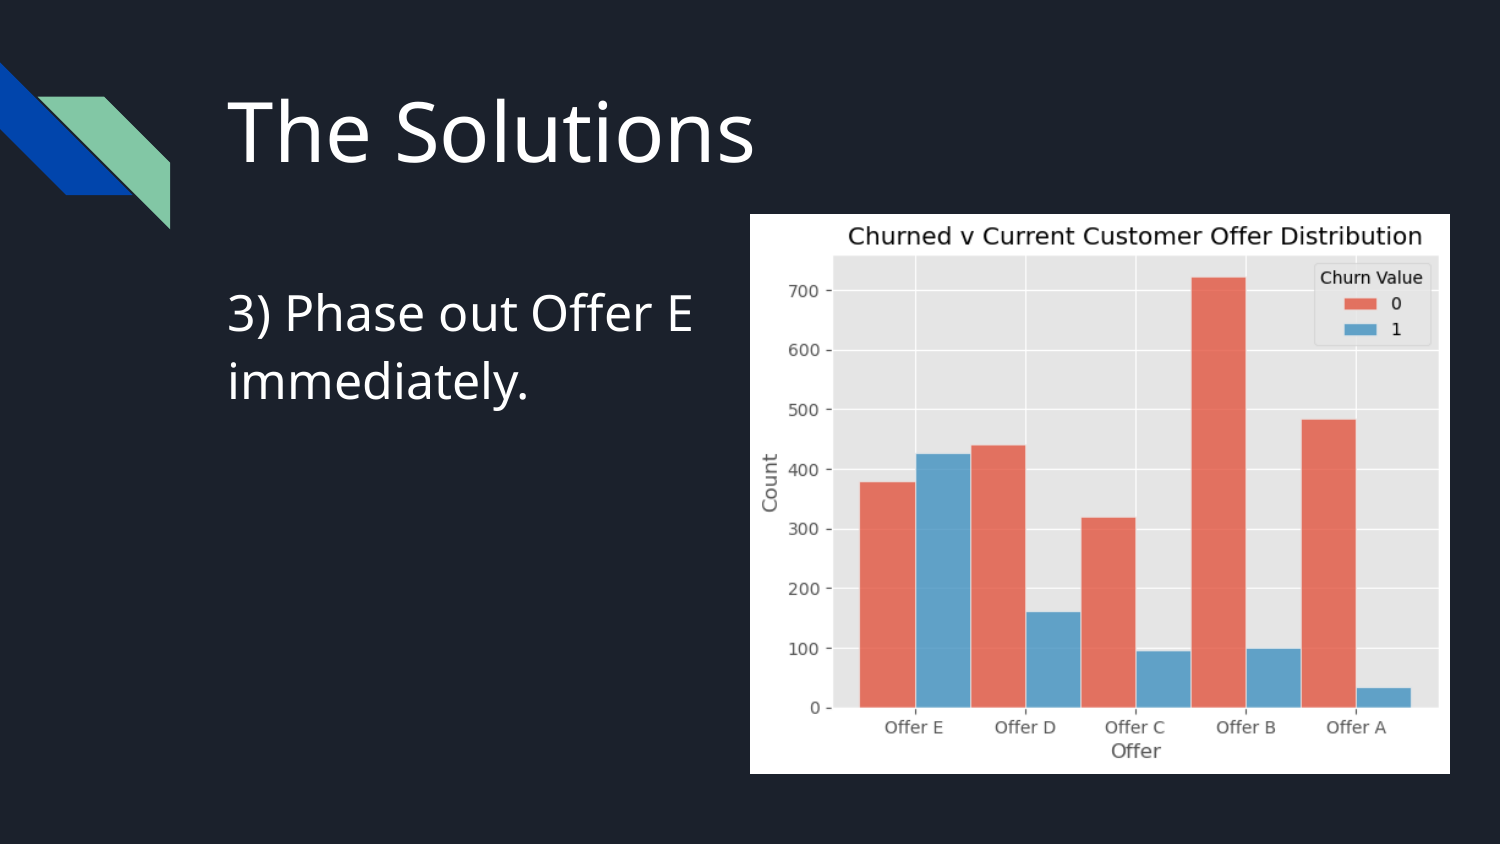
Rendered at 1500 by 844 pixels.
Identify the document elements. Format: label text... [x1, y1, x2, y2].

title The Solutions [212, 64, 1368, 215]
list 3) Phase out Offer E immediately. [212, 257, 744, 735]
picture [749, 214, 1451, 774]
